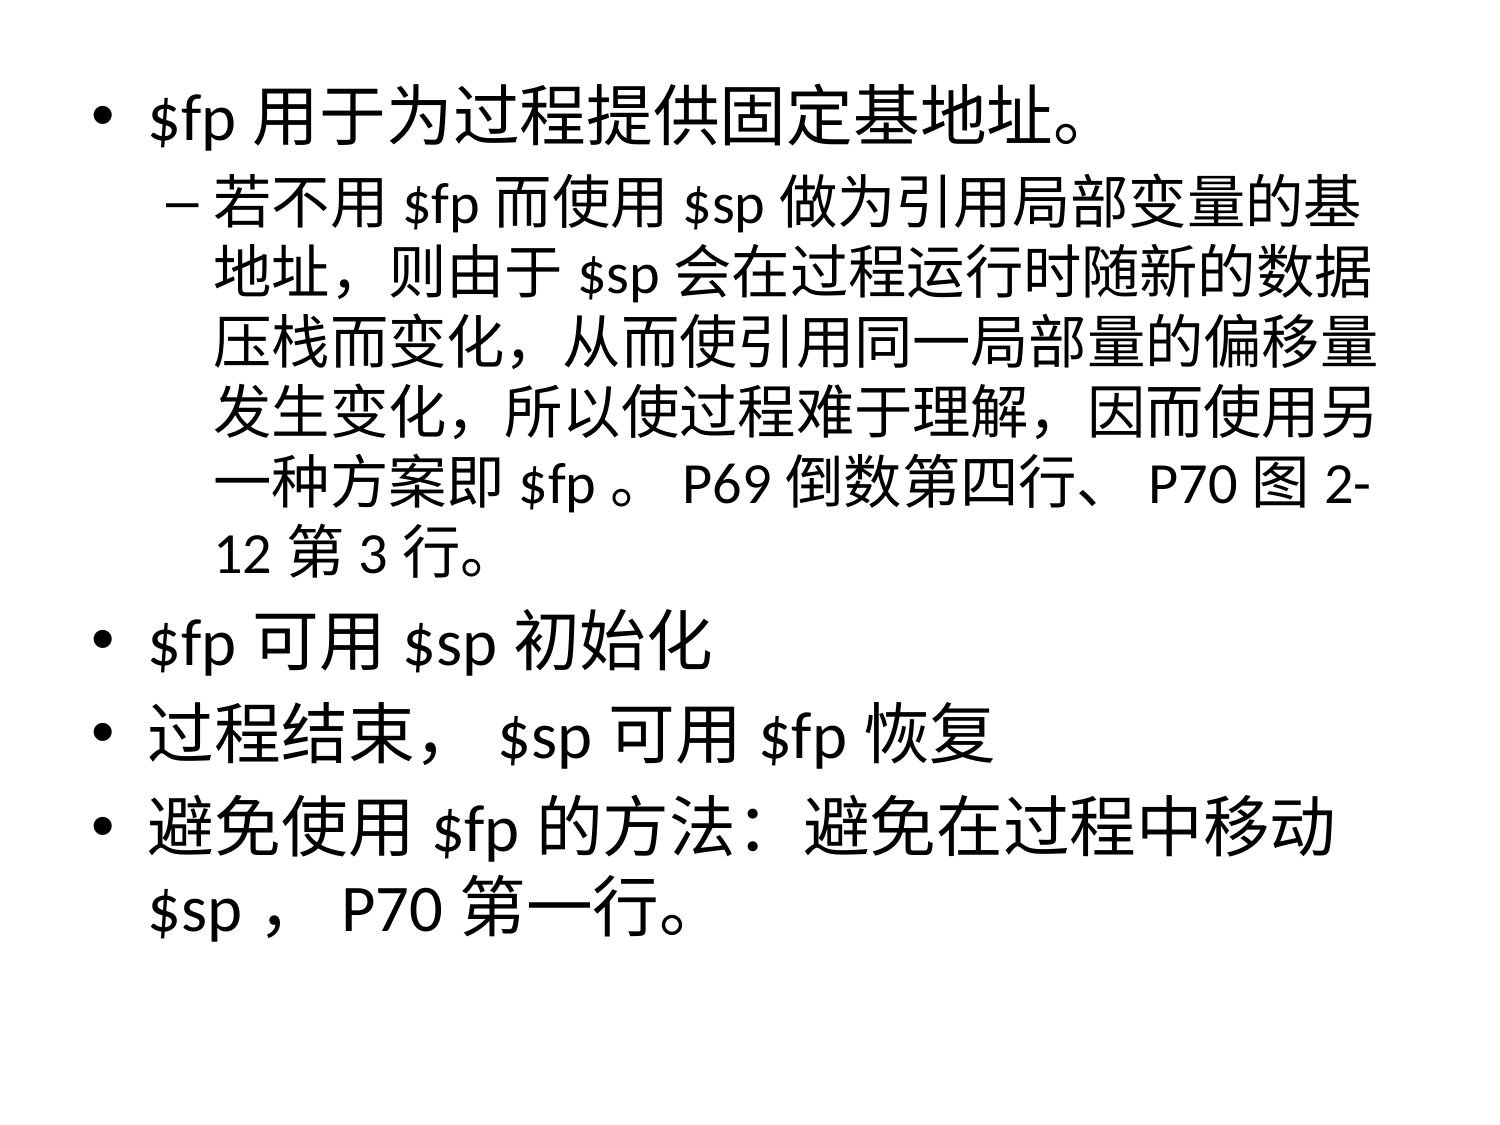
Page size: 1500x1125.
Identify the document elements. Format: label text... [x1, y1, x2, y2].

list $fp用于为过程提供固定基地址。 若不用$fp而使用$sp做为引用局部变量的基地址，则由于$sp会在过程运行时随新的数据压栈而变化，从而使引用同一局部量的偏移量发生变化，所以使过程难于理解，因而使用另一种方案即$fp。P69倒数第四行、P70图2-12第3行。 $fp可用$sp初始化 过程结束，$sp可用$fp恢复 避免使用$fp的方法：避免在过程中移动$sp，P70第一行。 [76, 66, 1427, 1059]
